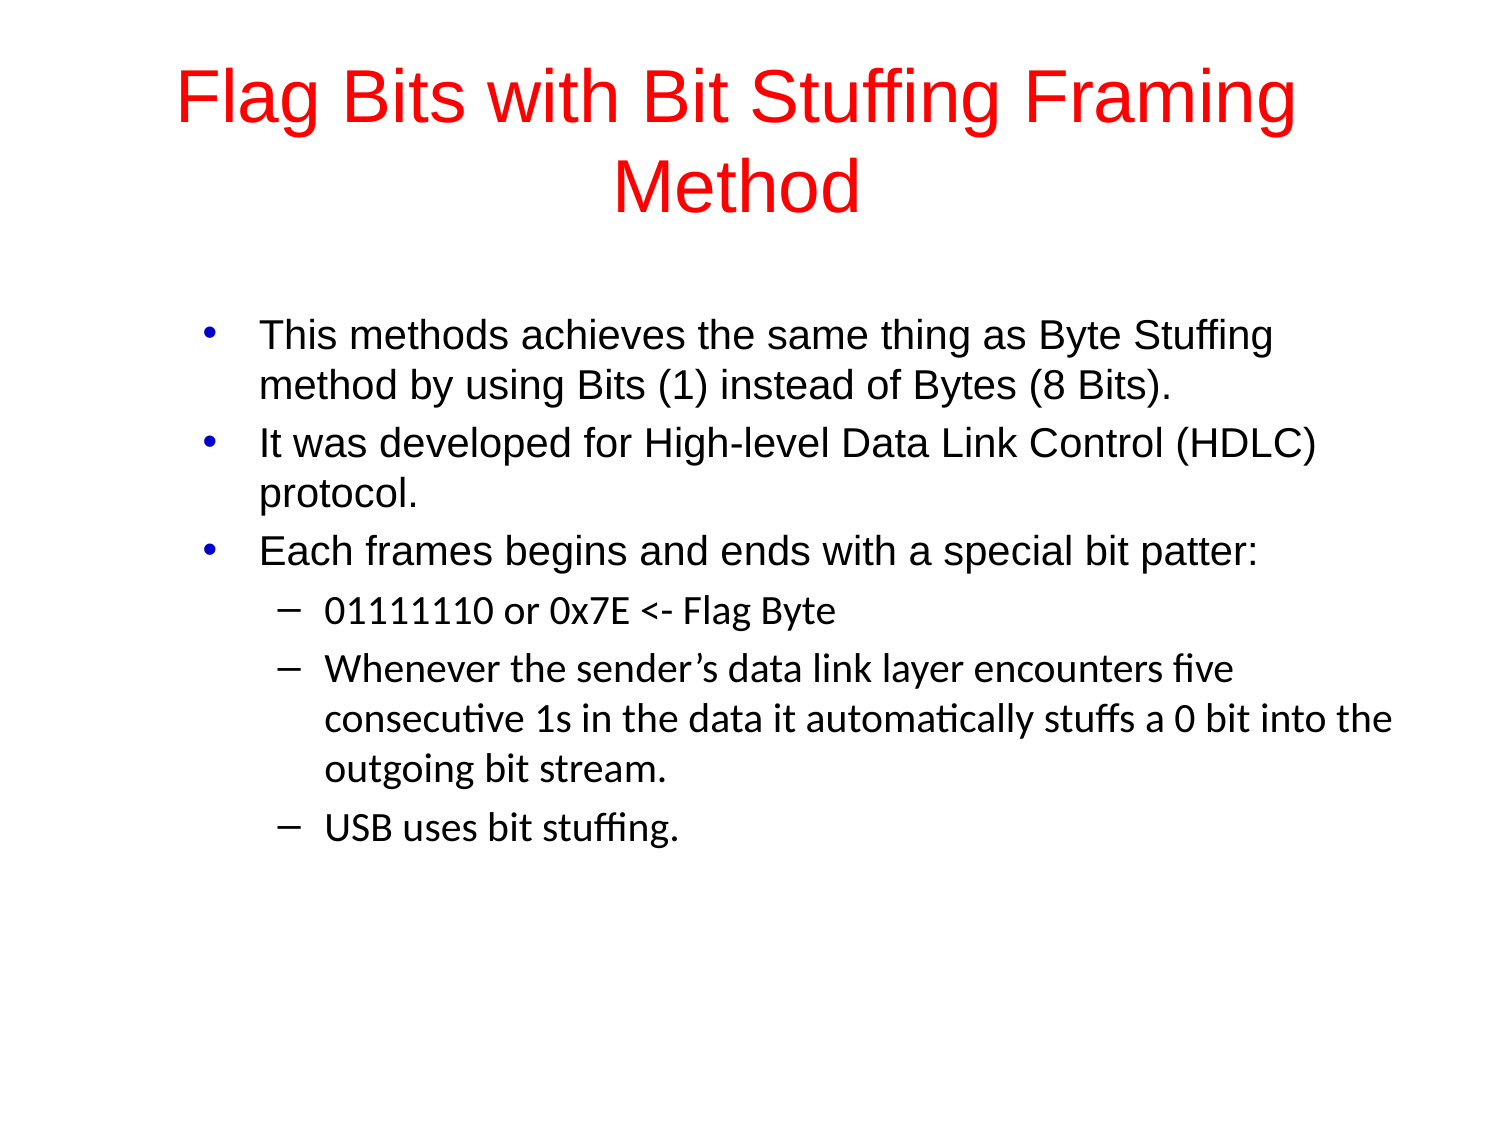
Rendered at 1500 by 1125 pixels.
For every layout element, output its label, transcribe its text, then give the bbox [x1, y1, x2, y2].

list This methods achieves the same thing as Byte Stuffing method by using Bits (1) instead of Bytes (8 Bits). It was developed for High-level Data Link Control (HDLC) protocol. Each frames begins and ends with a special bit patter: 01111110 or 0x7E <- Flag Byte Whenever the sender’s data link layer encounters five consecutive 1s in the data it automatically stuffs a 0 bit into the outgoing bit stream. USB uses bit stuffing. [187, 299, 1425, 1005]
title Flag Bits with Bit Stuffing Framing Method [62, 50, 1413, 225]
